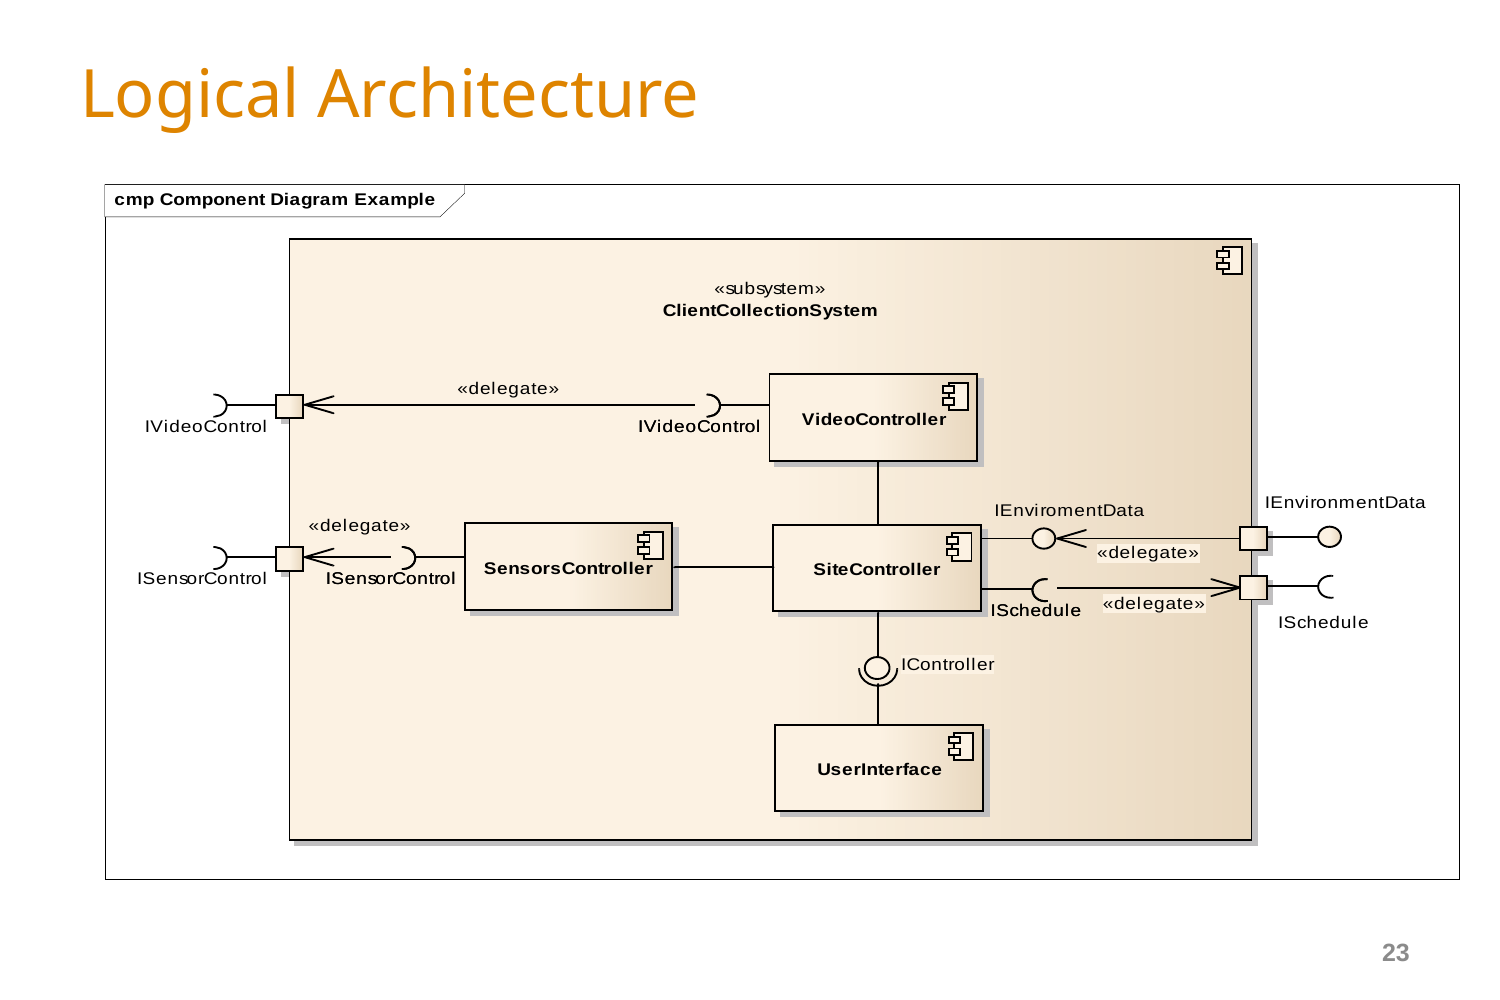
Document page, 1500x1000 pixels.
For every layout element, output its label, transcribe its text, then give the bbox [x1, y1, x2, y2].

slide_number 23 [1074, 926, 1425, 981]
title Logical Architecture [64, 32, 1415, 149]
picture [98, 179, 1466, 885]
